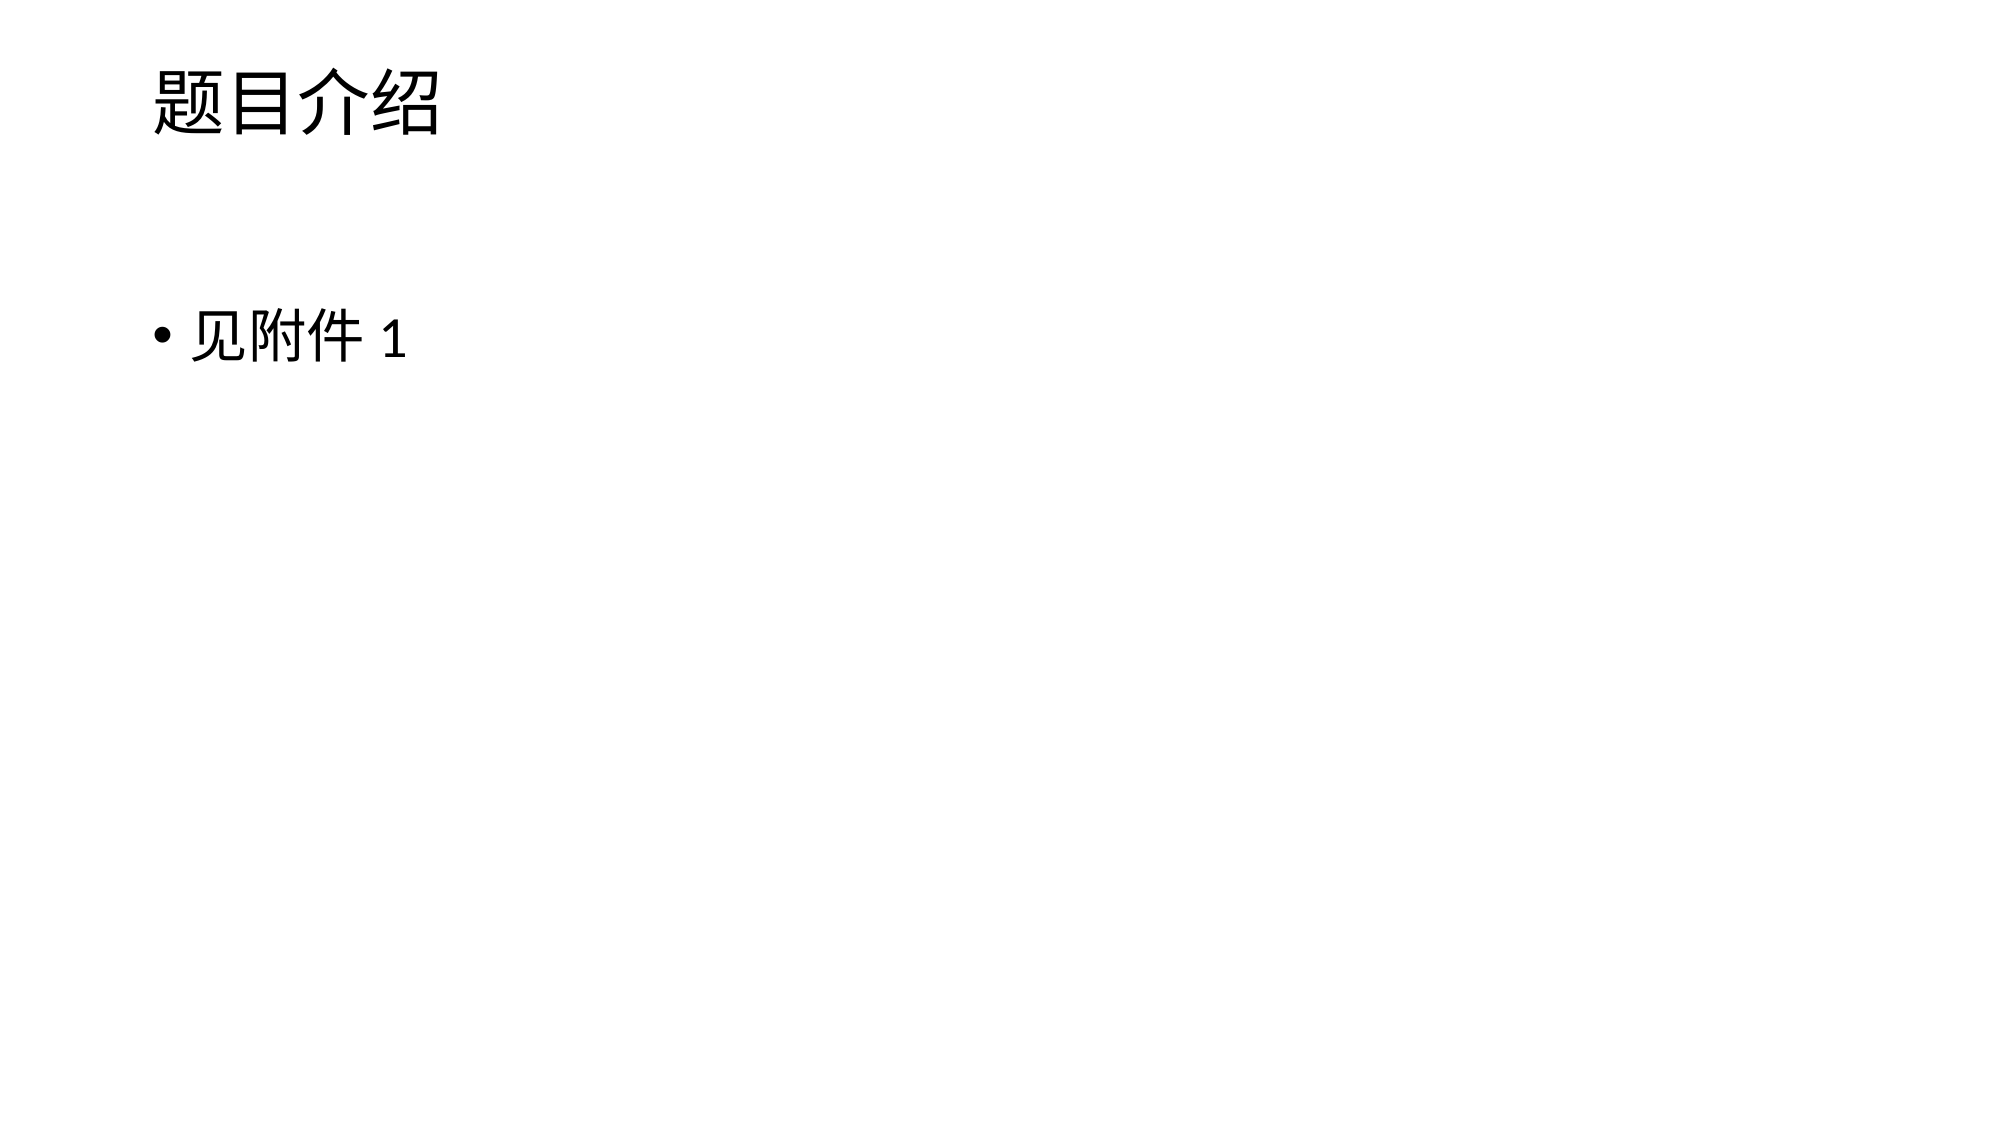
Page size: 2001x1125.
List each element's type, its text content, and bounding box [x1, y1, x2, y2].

list 见附件1 [137, 299, 1863, 1014]
title 题目介绍 [137, 59, 1177, 154]
